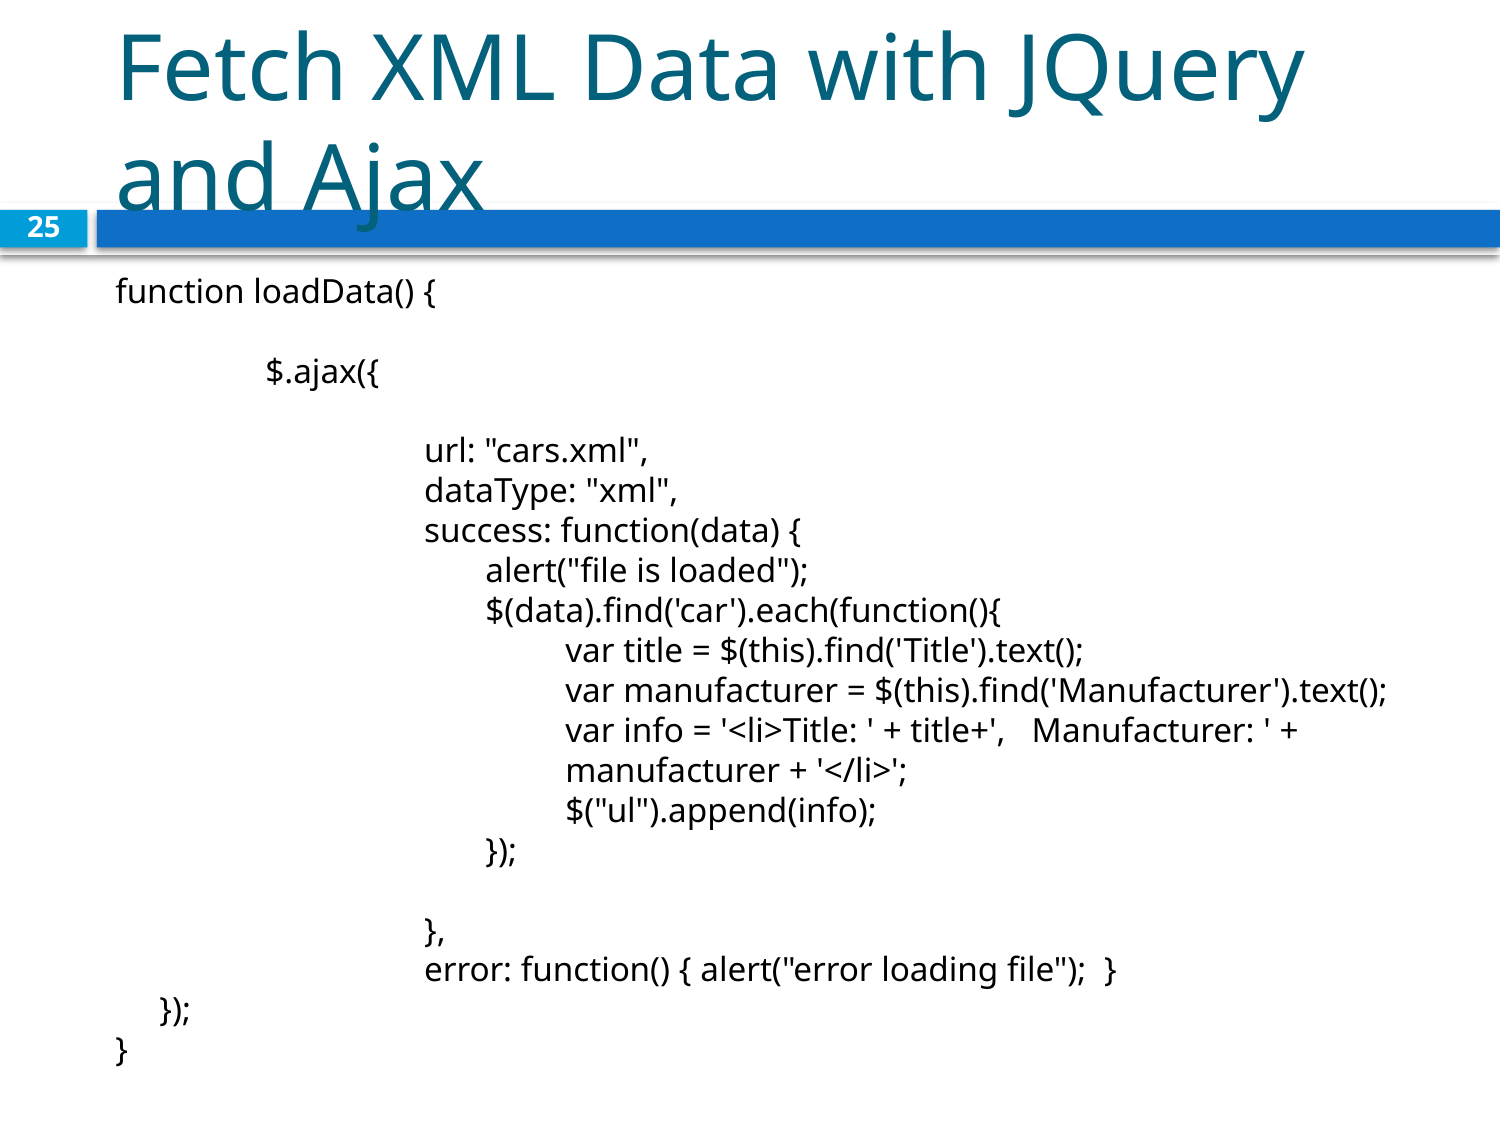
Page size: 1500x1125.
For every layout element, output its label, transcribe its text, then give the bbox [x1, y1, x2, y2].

slide_number 25 [0, 208, 88, 249]
list function loadData() { $.ajax({ url: "cars.xml", dataType: "xml", success: function(data) { alert("file is loaded"); $(data).find('car').each(function(){ var title = $(this).find('Title').text(); var manufacturer = $(this).find('Manufacturer').text(); var info = '<li>Title: ' + title+', Manufacturer: ' + manufacturer + '</li>'; $("ul").append(info); }); }, error: function() { alert("error loading file"); } }); } [100, 262, 1439, 1001]
title Fetch XML Data with JQuery and Ajax [100, 37, 1439, 201]
